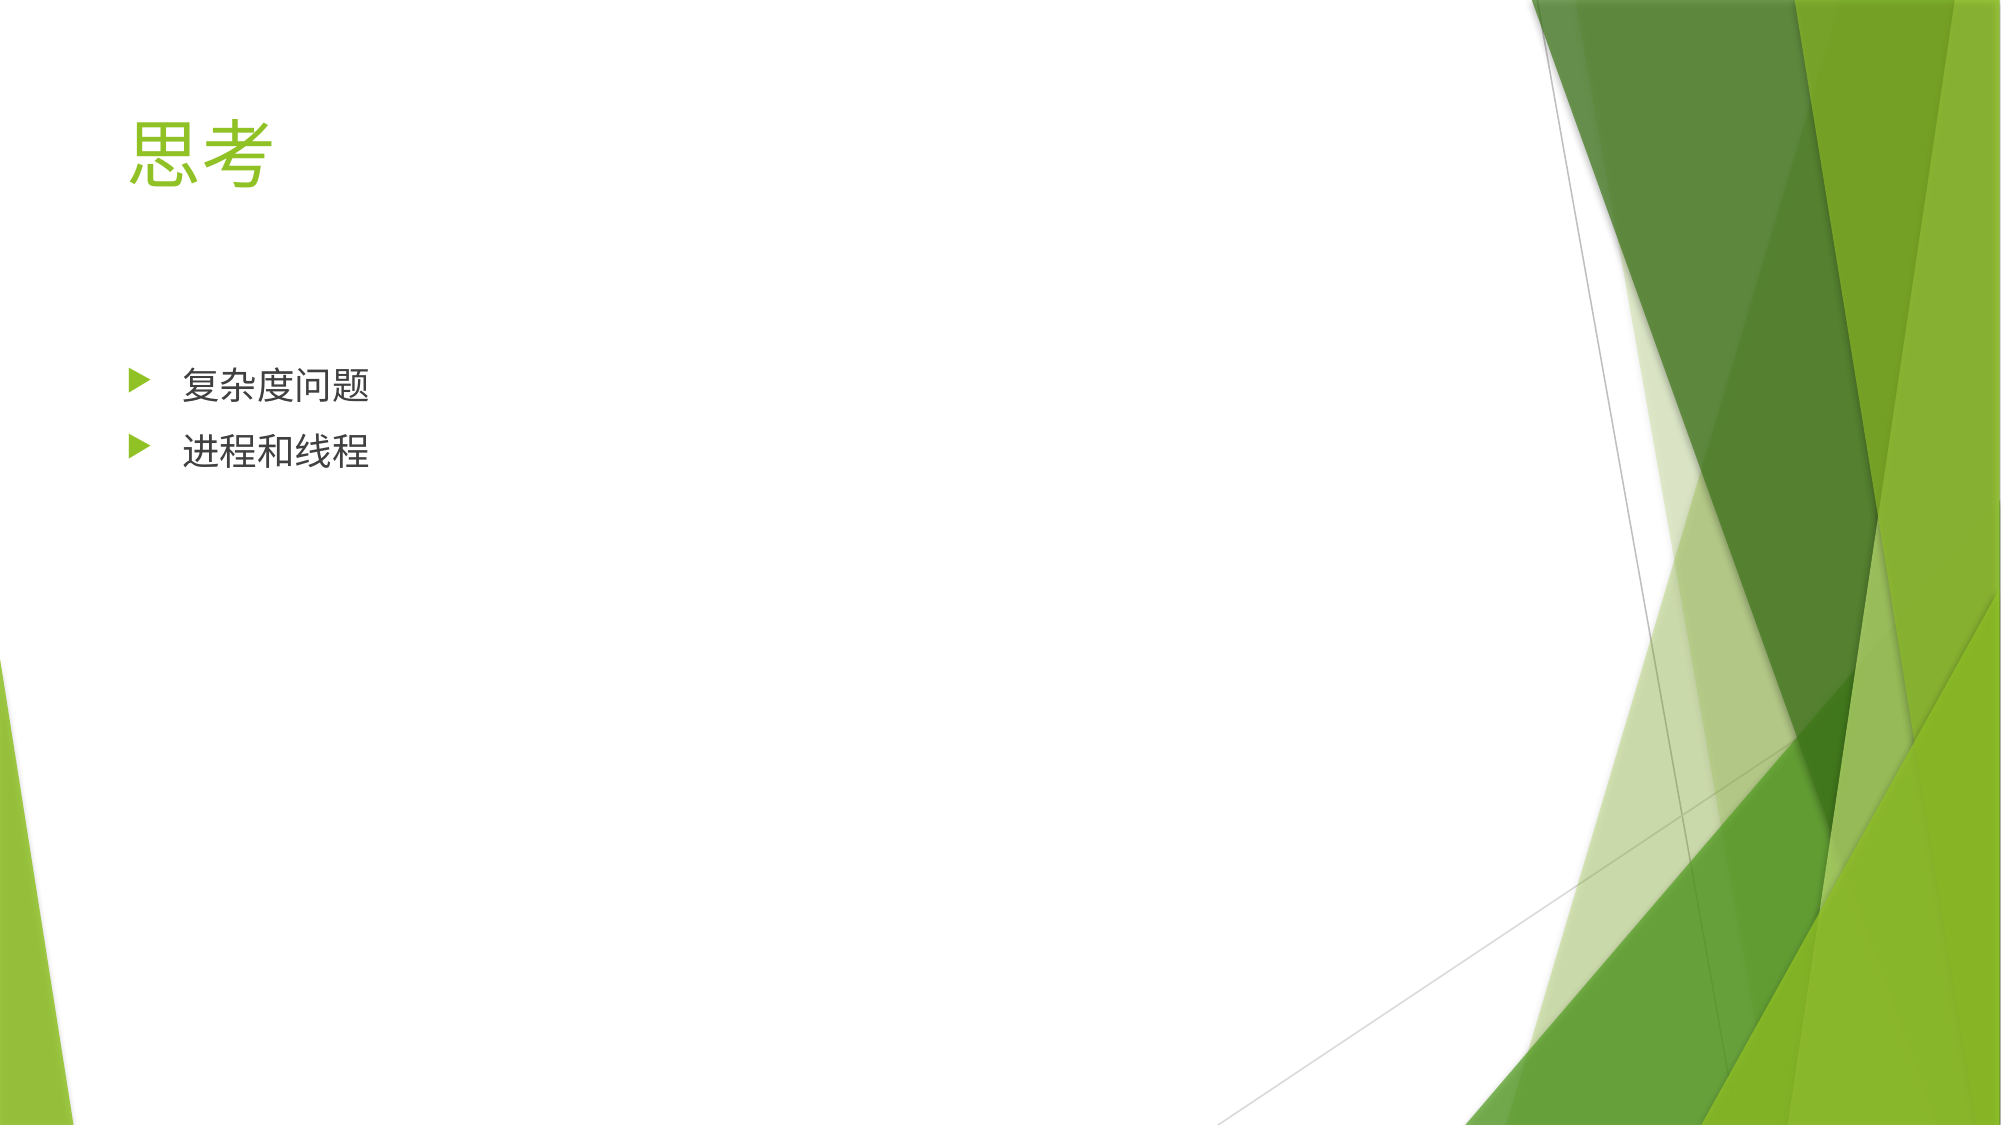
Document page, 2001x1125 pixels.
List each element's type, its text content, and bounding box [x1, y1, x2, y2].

title 思考 [111, 99, 1522, 317]
list 复杂度问题 进程和线程 [111, 354, 1522, 992]
